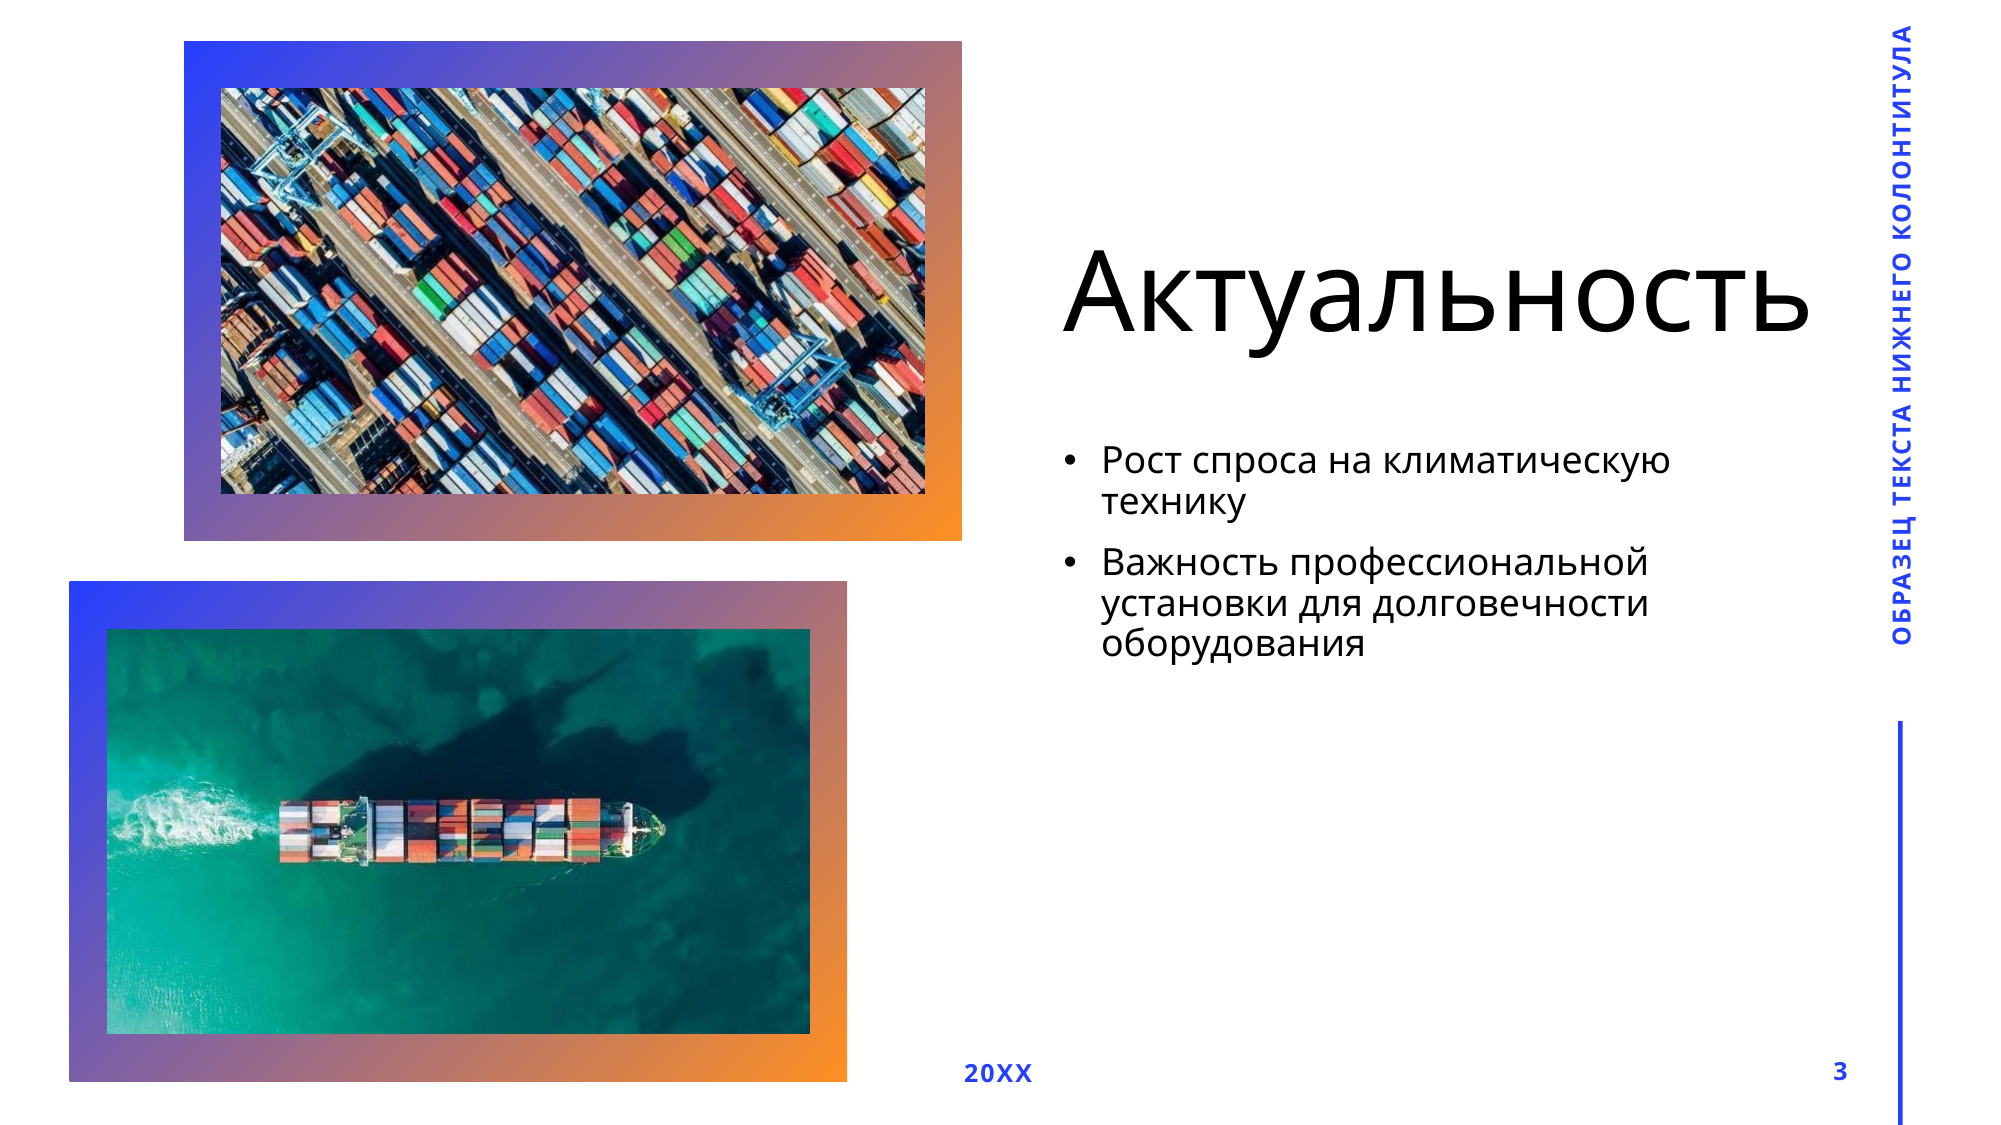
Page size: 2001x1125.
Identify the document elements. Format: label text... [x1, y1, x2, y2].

picture [107, 629, 810, 1035]
list Рост спроса на климатическую технику Важность профессиональной установки для долговечности оборудования [1048, 434, 1777, 1043]
picture [221, 88, 925, 494]
title Актуальность [1048, 41, 1848, 364]
slide_number 20xx [949, 1042, 1400, 1103]
slide_number 3 [1412, 1042, 1863, 1103]
footer Образец текста нижнего колонтитула [1870, 0, 1931, 675]
